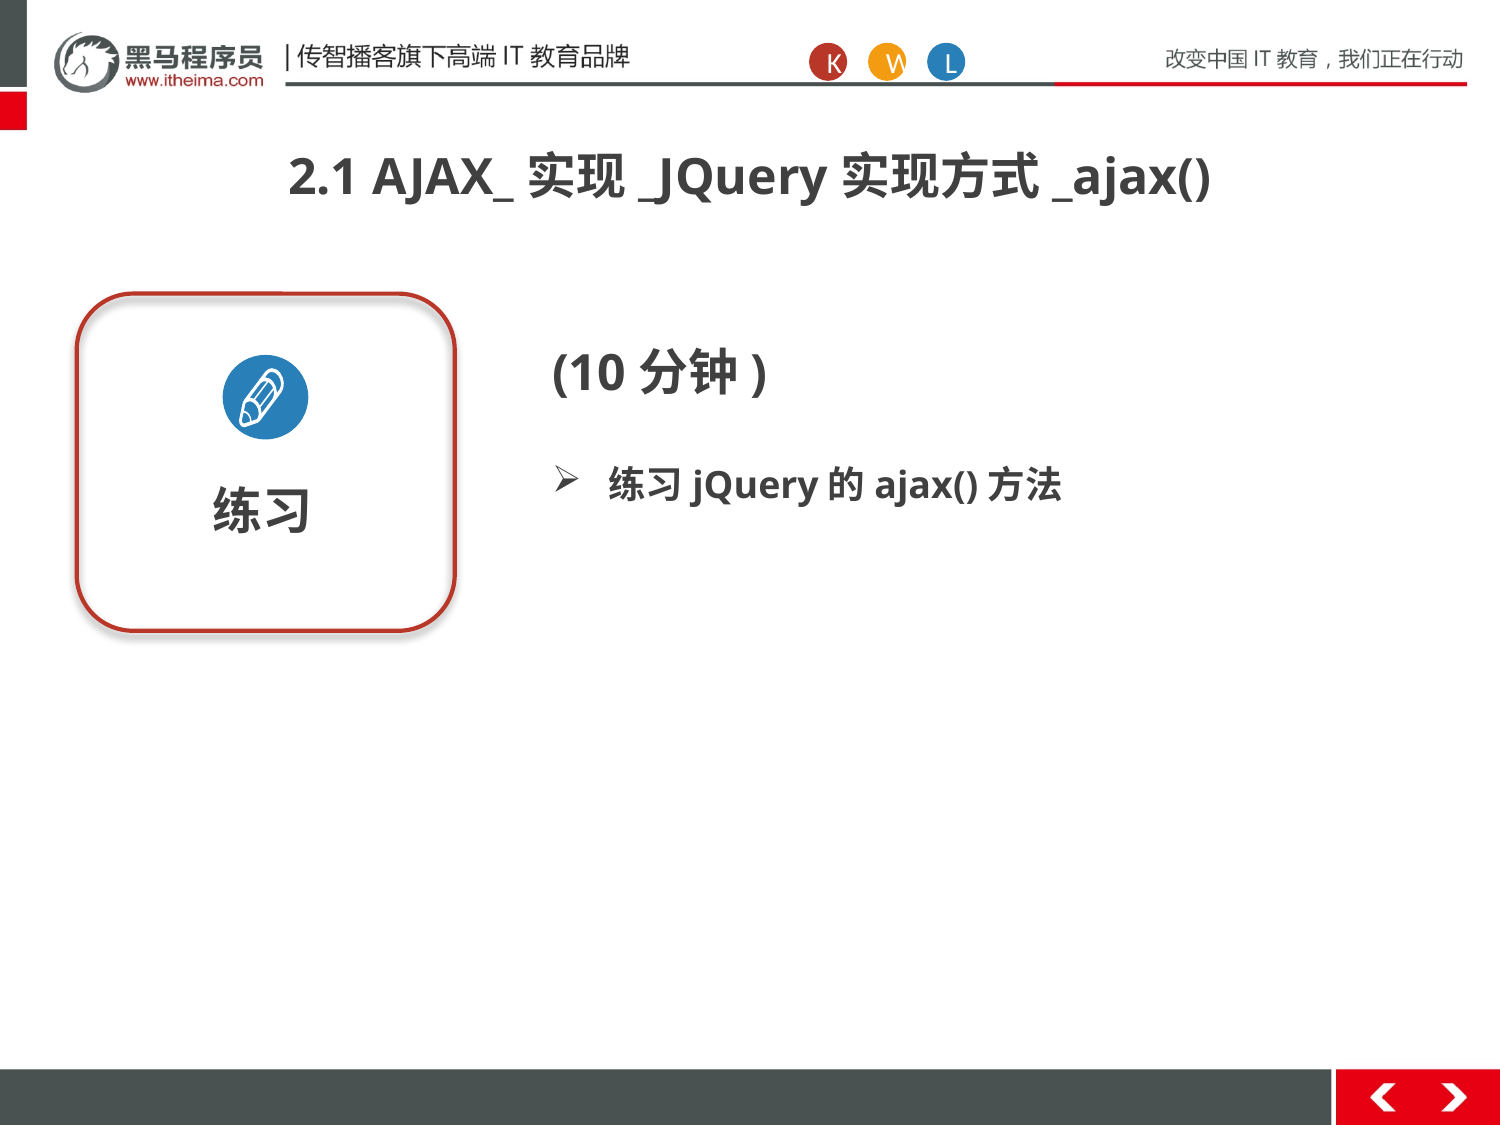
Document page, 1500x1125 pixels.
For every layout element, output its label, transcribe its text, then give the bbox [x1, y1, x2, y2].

text_box K [806, 40, 850, 83]
text_box L [925, 40, 968, 83]
picture [0, 209, 1500, 1125]
text_box W [866, 40, 909, 83]
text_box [76, 293, 455, 631]
picture [0, 0, 1500, 137]
text_box (10分钟) 练习jQuery的ajax()方法 [537, 333, 1471, 514]
text_box 2.1 AJAX_实现_JQuery实现方式_ajax() [0, 137, 1500, 209]
